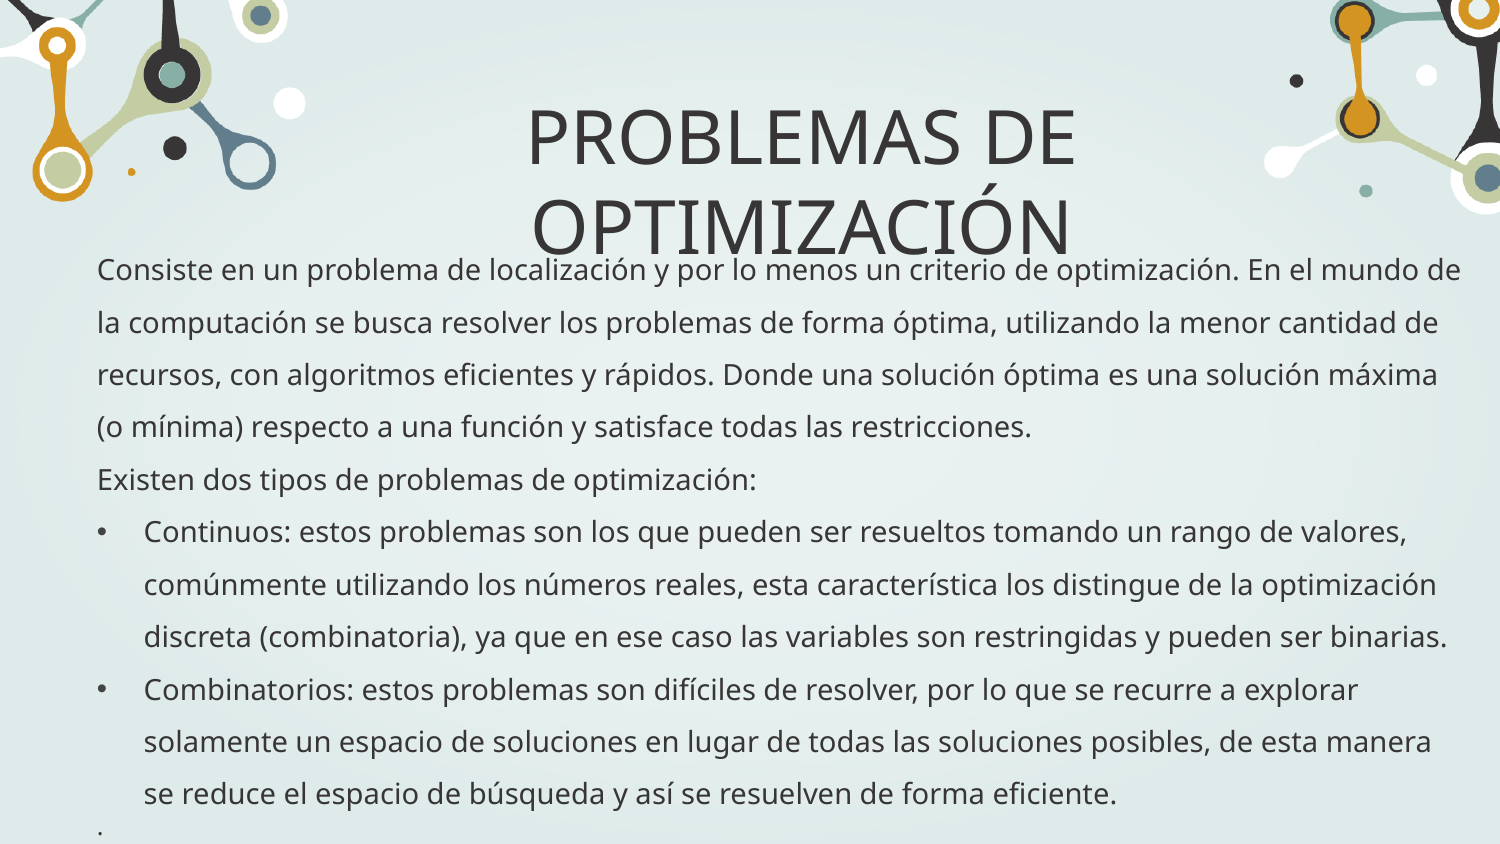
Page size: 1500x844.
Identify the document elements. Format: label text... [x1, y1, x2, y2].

subtitle Consiste en un problema de localización y por lo menos un criterio de optimización. En el mundo de la computación se busca resolver los problemas de forma óptima, utilizando la menor cantidad de recursos, con algoritmos eficientes y rápidos. Donde una solución óptima es una solución máxima (o mínima) respecto a una función y satisface todas las restricciones. Existen dos tipos de problemas de optimización: Continuos: estos problemas son los que pueden ser resueltos tomando un rango de valores, comúnmente utilizando los números reales, esta característica los distingue de la optimización discreta (combinatoria), ya que en ese caso las variables son restringidas y pueden ser binarias. Combinatorios: estos problemas son difíciles de resolver, por lo que se recurre a explorar solamente un espacio de soluciones en lugar de todas las soluciones posibles, de esta manera se reduce el espacio de búsqueda y así se resuelven de forma eficiente. . [63, 199, 1479, 844]
title PROBLEMAS DE OPTIMIZACIÓN [449, 74, 1155, 179]
picture [0, 0, 1500, 844]
